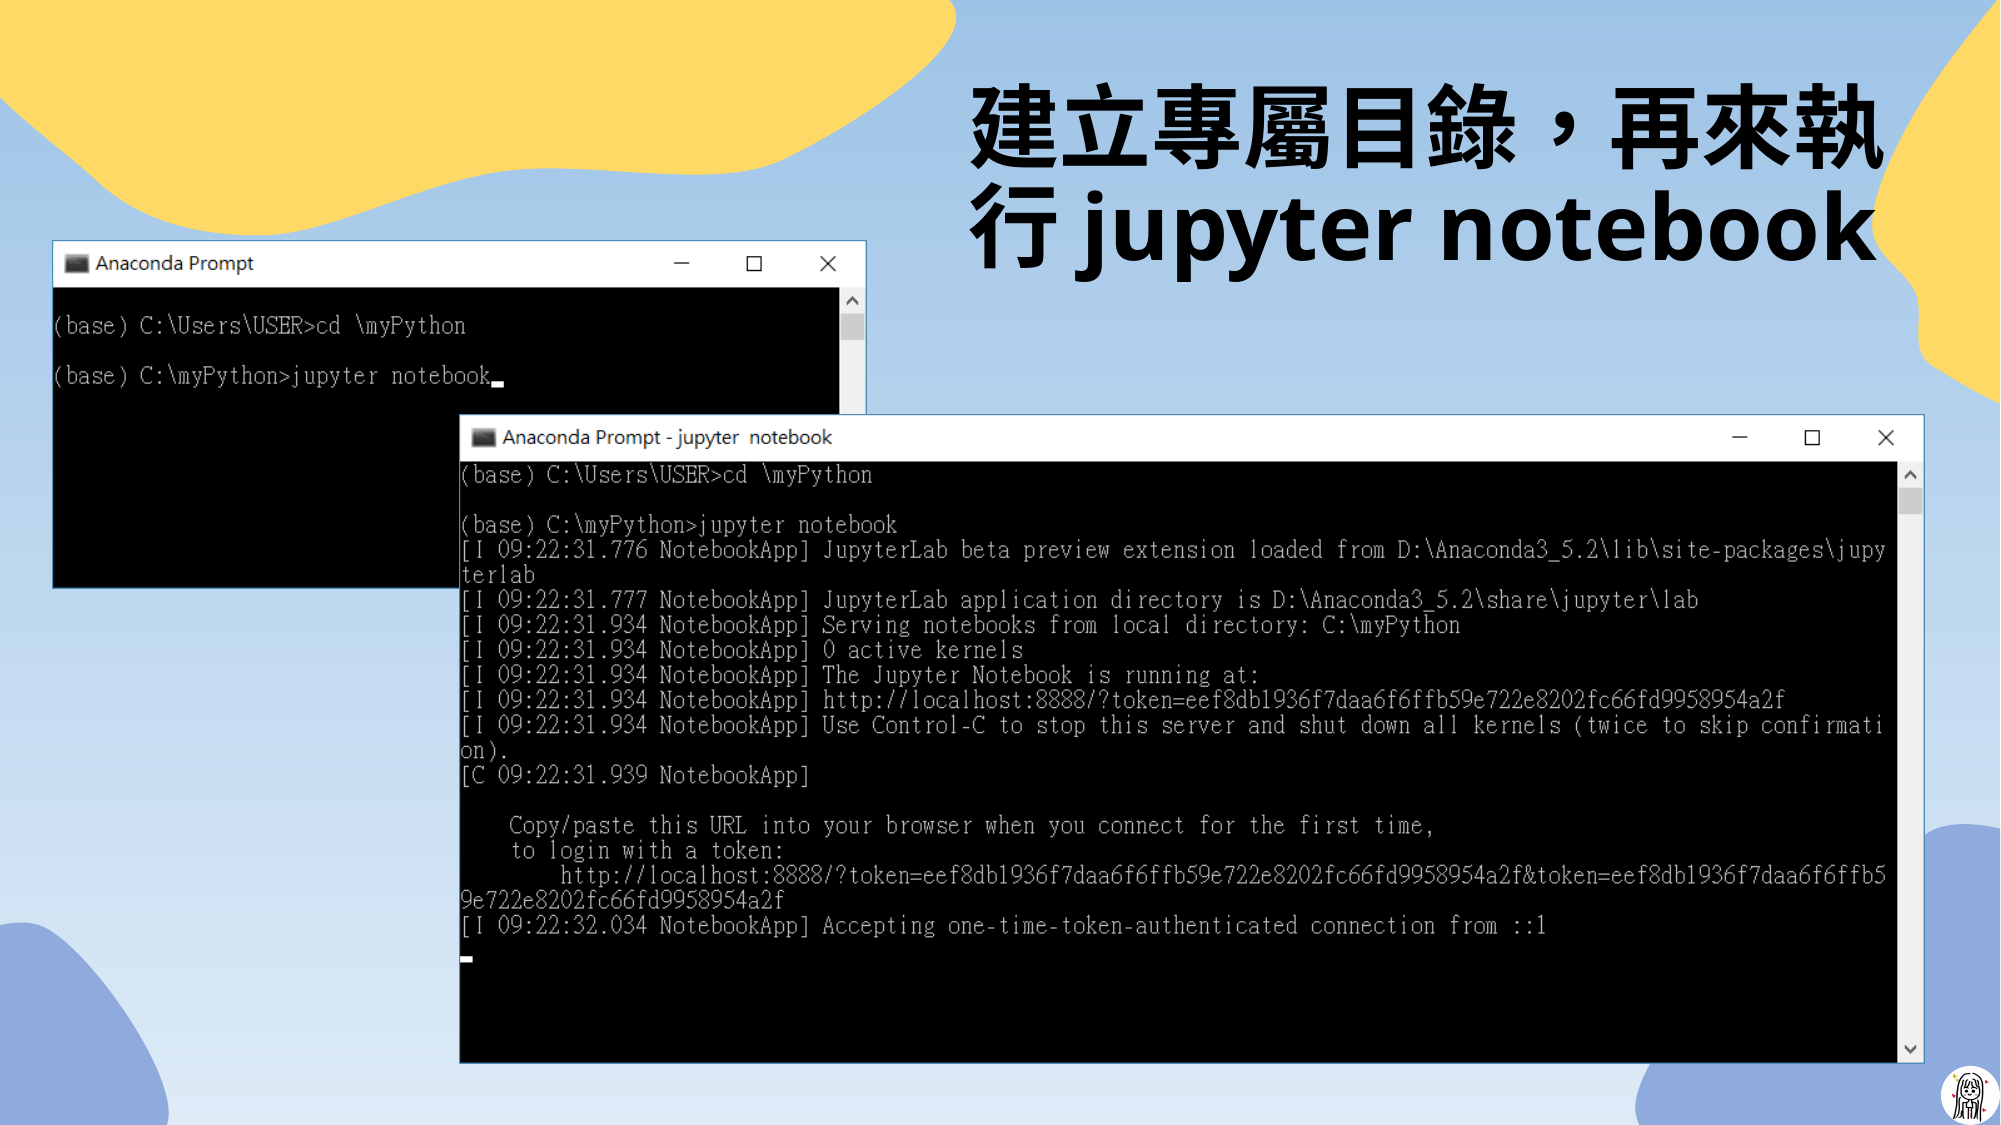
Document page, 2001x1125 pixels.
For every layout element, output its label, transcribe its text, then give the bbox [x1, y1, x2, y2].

picture [459, 414, 1925, 1064]
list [52, 240, 867, 589]
slide_number 8 [1412, 1064, 1863, 1103]
picture [1940, 1065, 2000, 1125]
title 建立專屬目錄，再來執行jupyter notebook [953, 61, 1925, 302]
